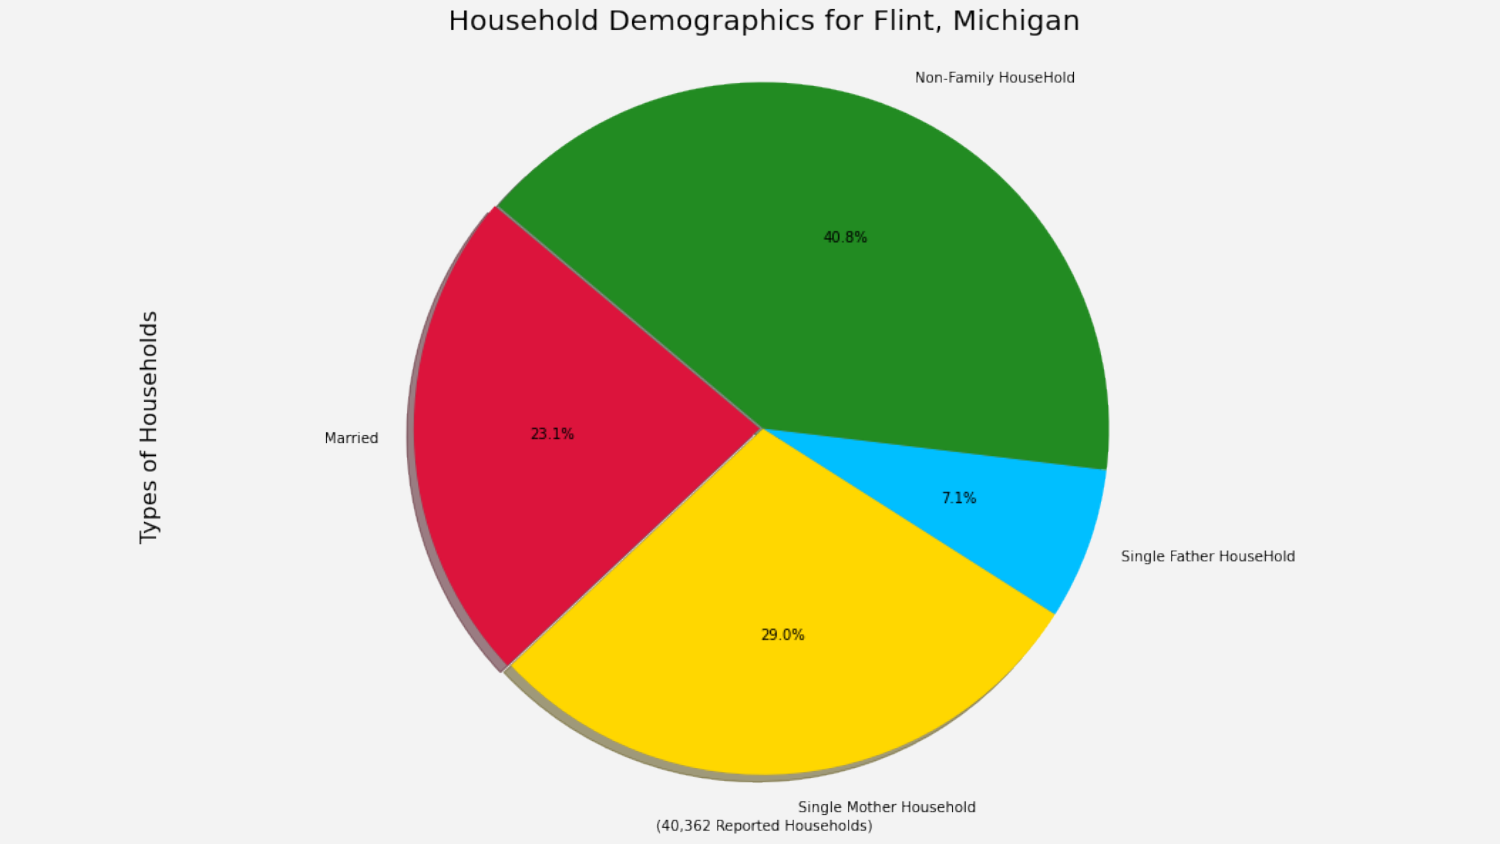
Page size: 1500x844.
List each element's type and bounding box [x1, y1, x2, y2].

picture [130, 0, 1370, 844]
